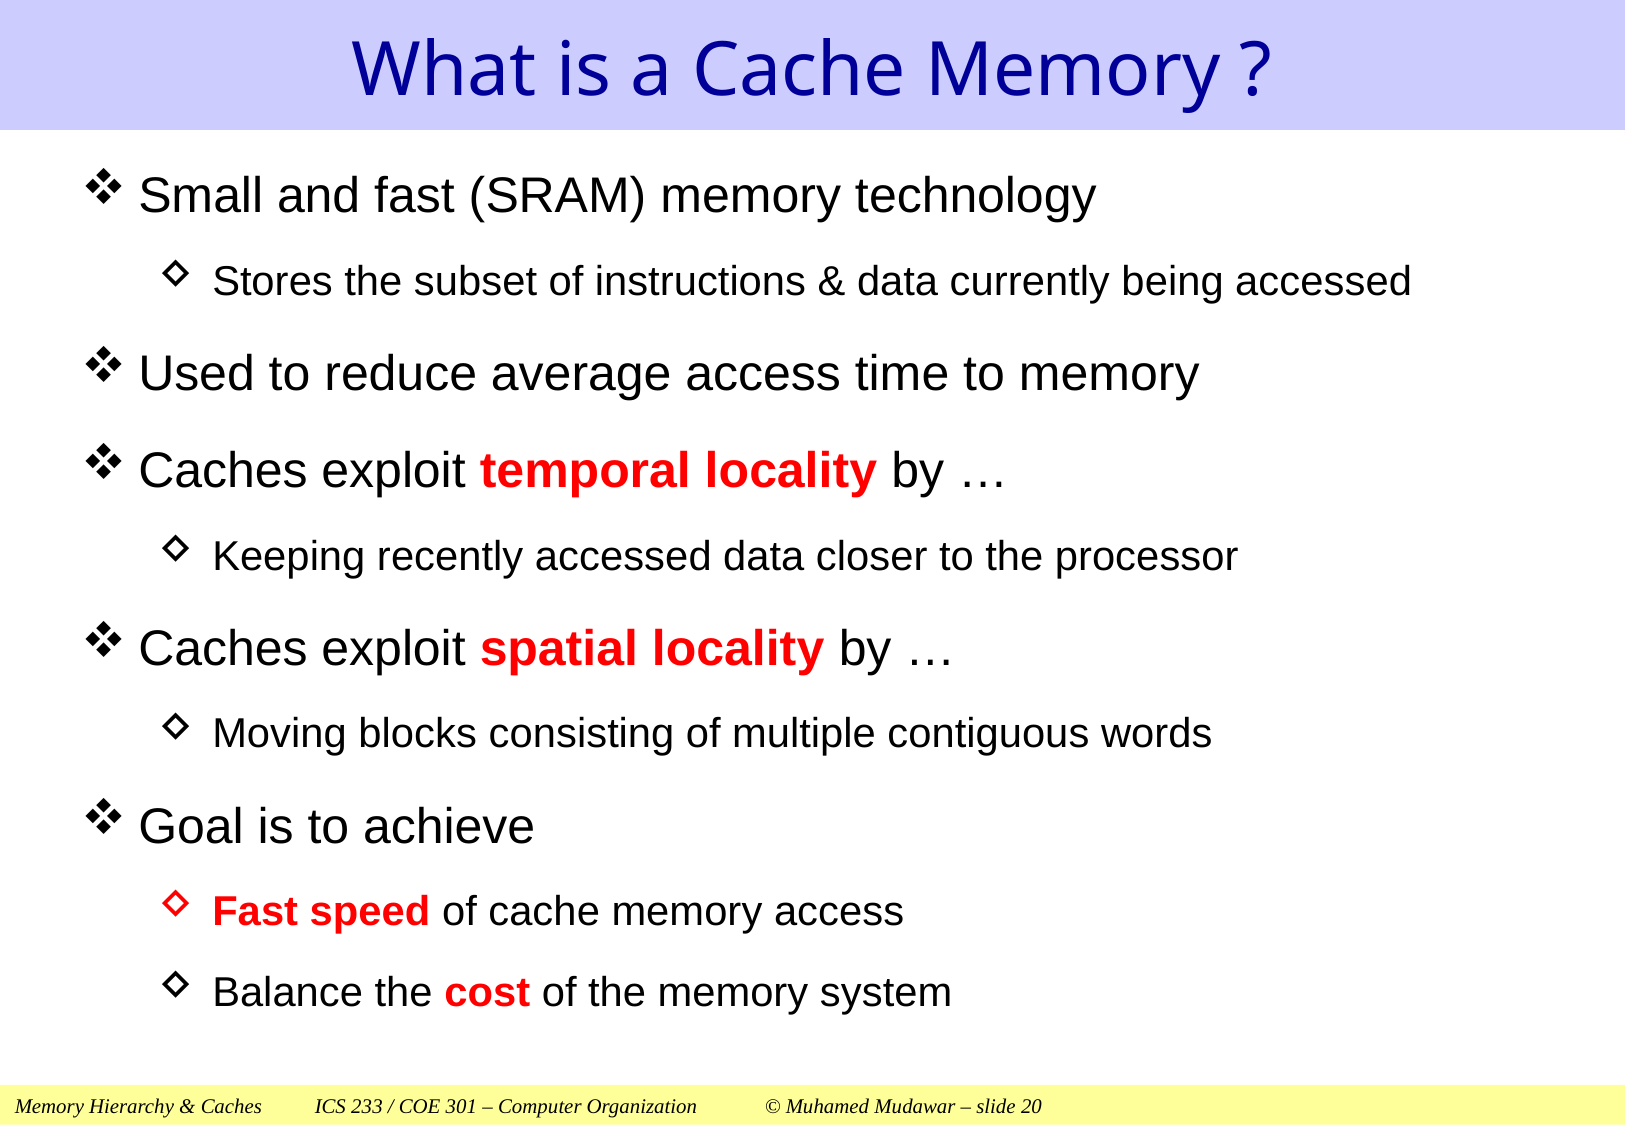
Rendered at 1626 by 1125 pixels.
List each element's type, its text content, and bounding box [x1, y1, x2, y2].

title What is a Cache Memory ? [0, 0, 1625, 130]
list Small and fast (SRAM) memory technology Stores the subset of instructions & data currently being accessed Used to reduce average access time to memory Caches exploit temporal locality by … Keeping recently accessed data closer to the processor Caches exploit spatial locality by … Moving blocks consisting of multiple contiguous words Goal is to achieve Fast speed of cache memory access Balance the cost of the memory system [81, 143, 1541, 1065]
